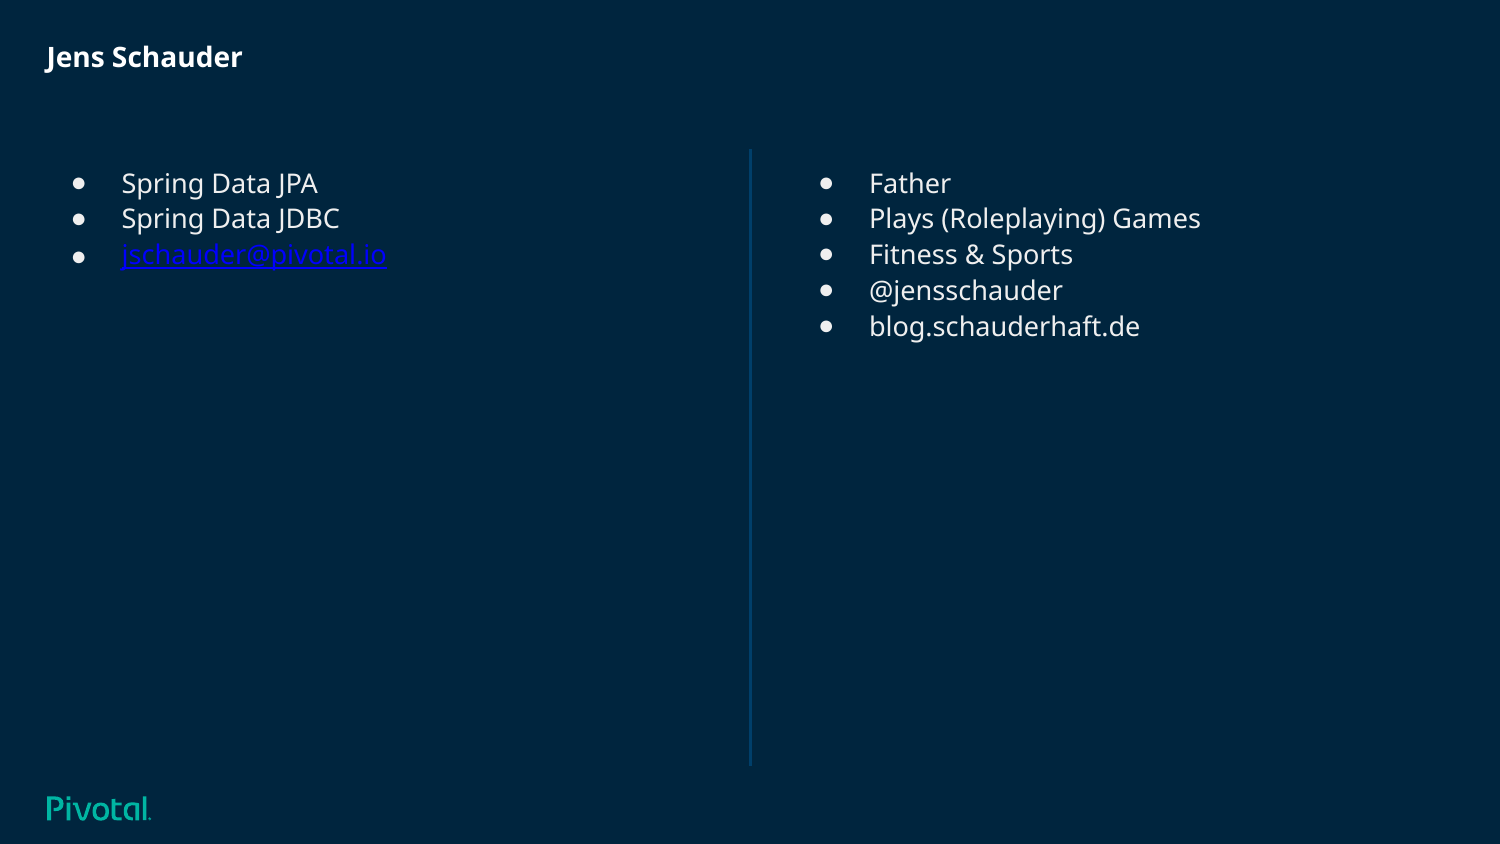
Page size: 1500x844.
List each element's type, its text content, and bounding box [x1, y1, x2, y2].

title Jens Schauder [31, 24, 1454, 90]
list Spring Data JPA Spring Data JDBC jschauder@pivotal.io [31, 147, 707, 767]
list Father Plays (Roleplaying) Games Fitness & Sports @jensschauder blog.schauderhaft.de [778, 147, 1455, 767]
